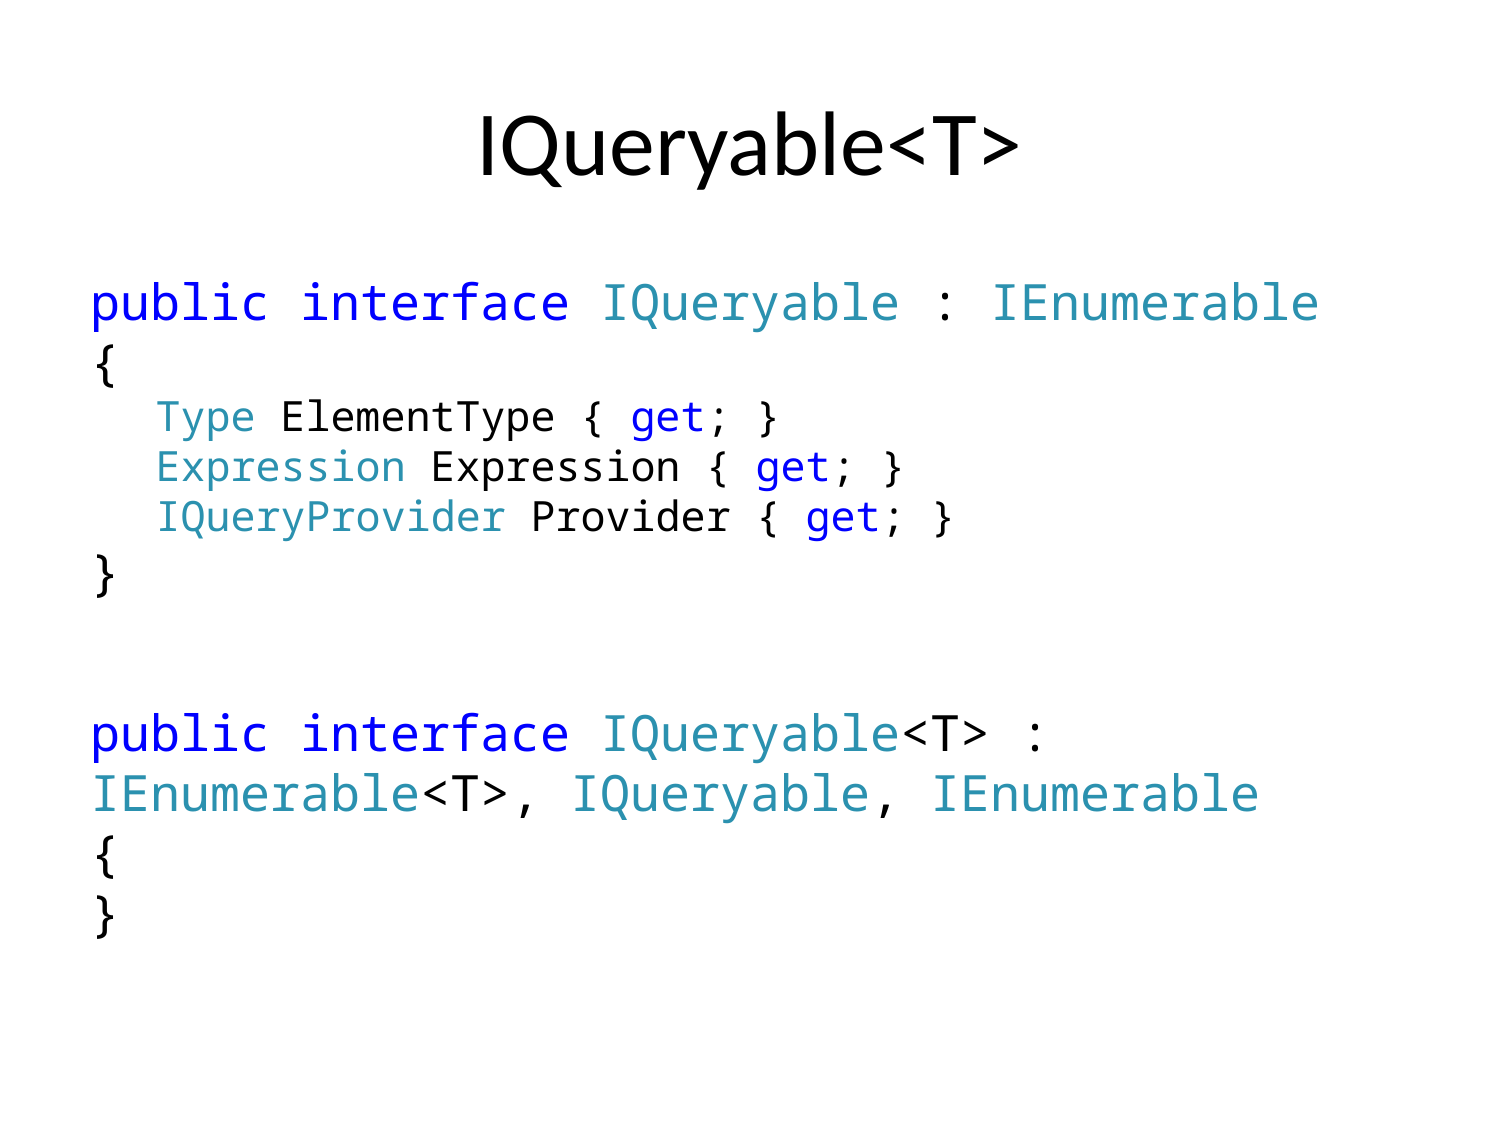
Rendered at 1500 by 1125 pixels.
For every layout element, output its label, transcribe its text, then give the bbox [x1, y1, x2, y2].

title IQueryable<T> [75, 45, 1425, 233]
list public interface IQueryable : IEnumerable { Type ElementType { get; } Expression Expression { get; } IQueryProvider Provider { get; } } public interface IQueryable<T> : IEnumerable<T>, IQueryable, IEnumerable { } [75, 262, 1425, 1005]
